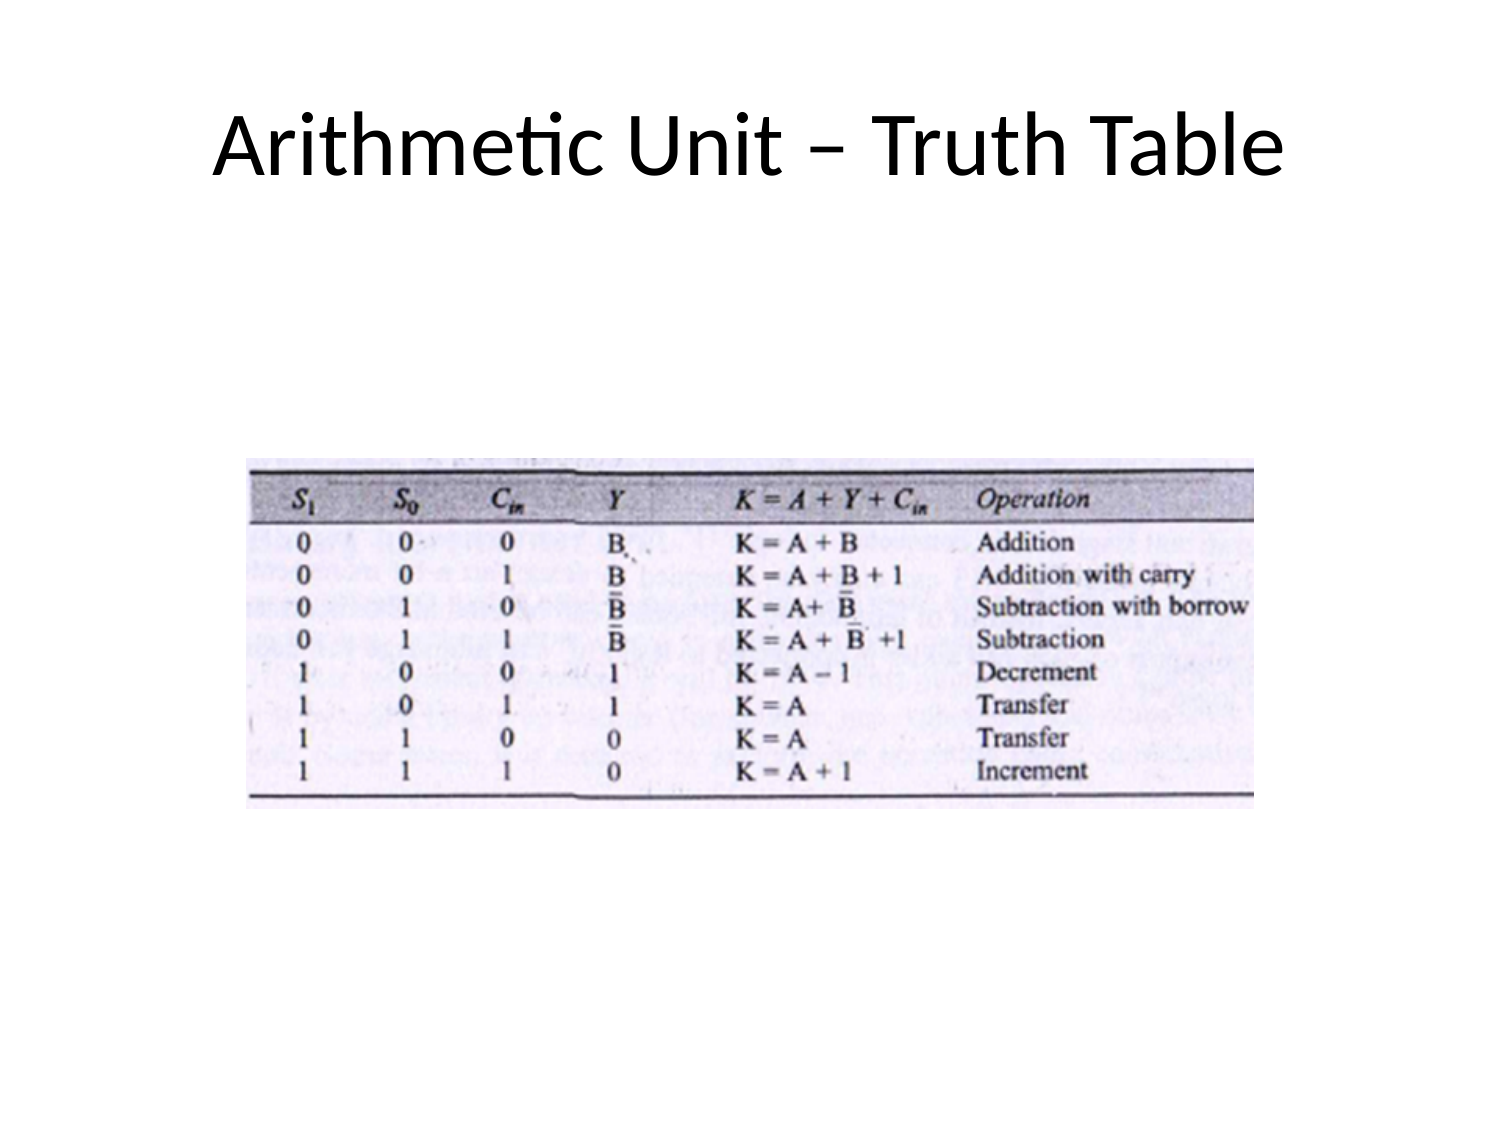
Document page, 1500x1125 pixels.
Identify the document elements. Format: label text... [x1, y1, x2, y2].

title Arithmetic Unit – Truth Table [75, 45, 1425, 233]
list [245, 458, 1255, 809]
